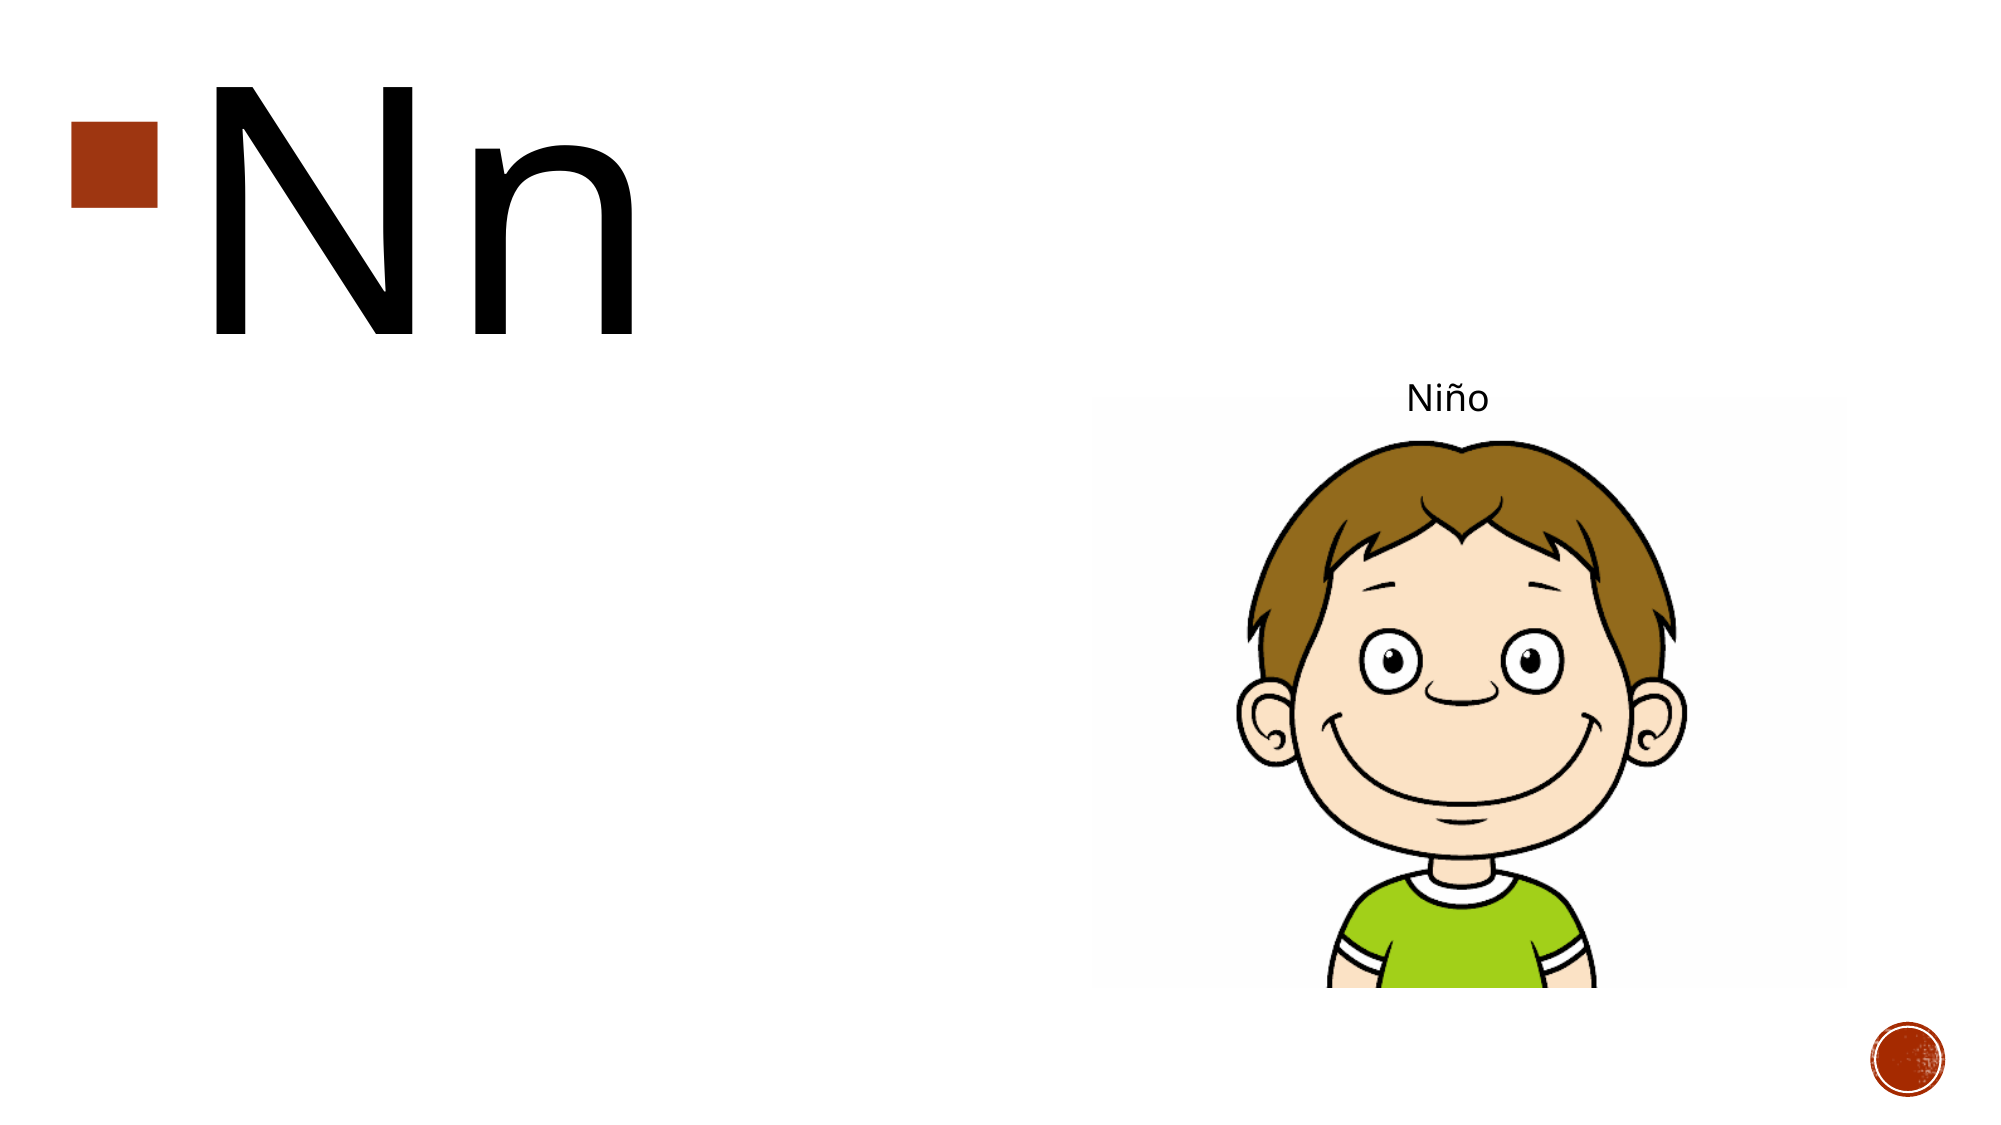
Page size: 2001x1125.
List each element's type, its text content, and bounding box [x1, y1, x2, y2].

text_box Niño [1391, 366, 1641, 397]
picture [1092, 397, 1847, 988]
list Nn [32, 27, 1683, 693]
